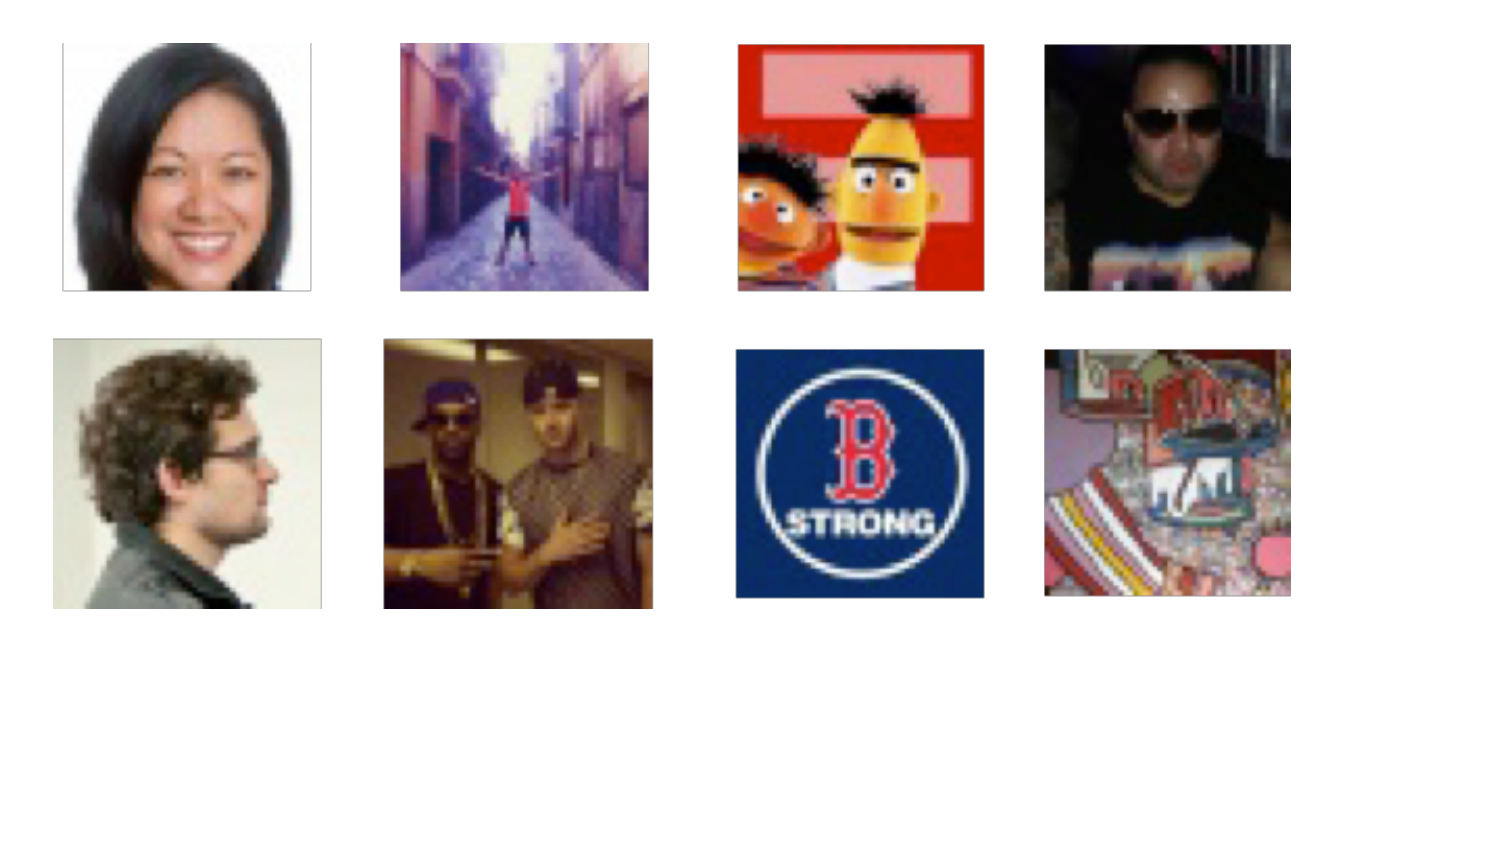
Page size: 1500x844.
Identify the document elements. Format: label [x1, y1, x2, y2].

picture [52, 43, 1291, 609]
